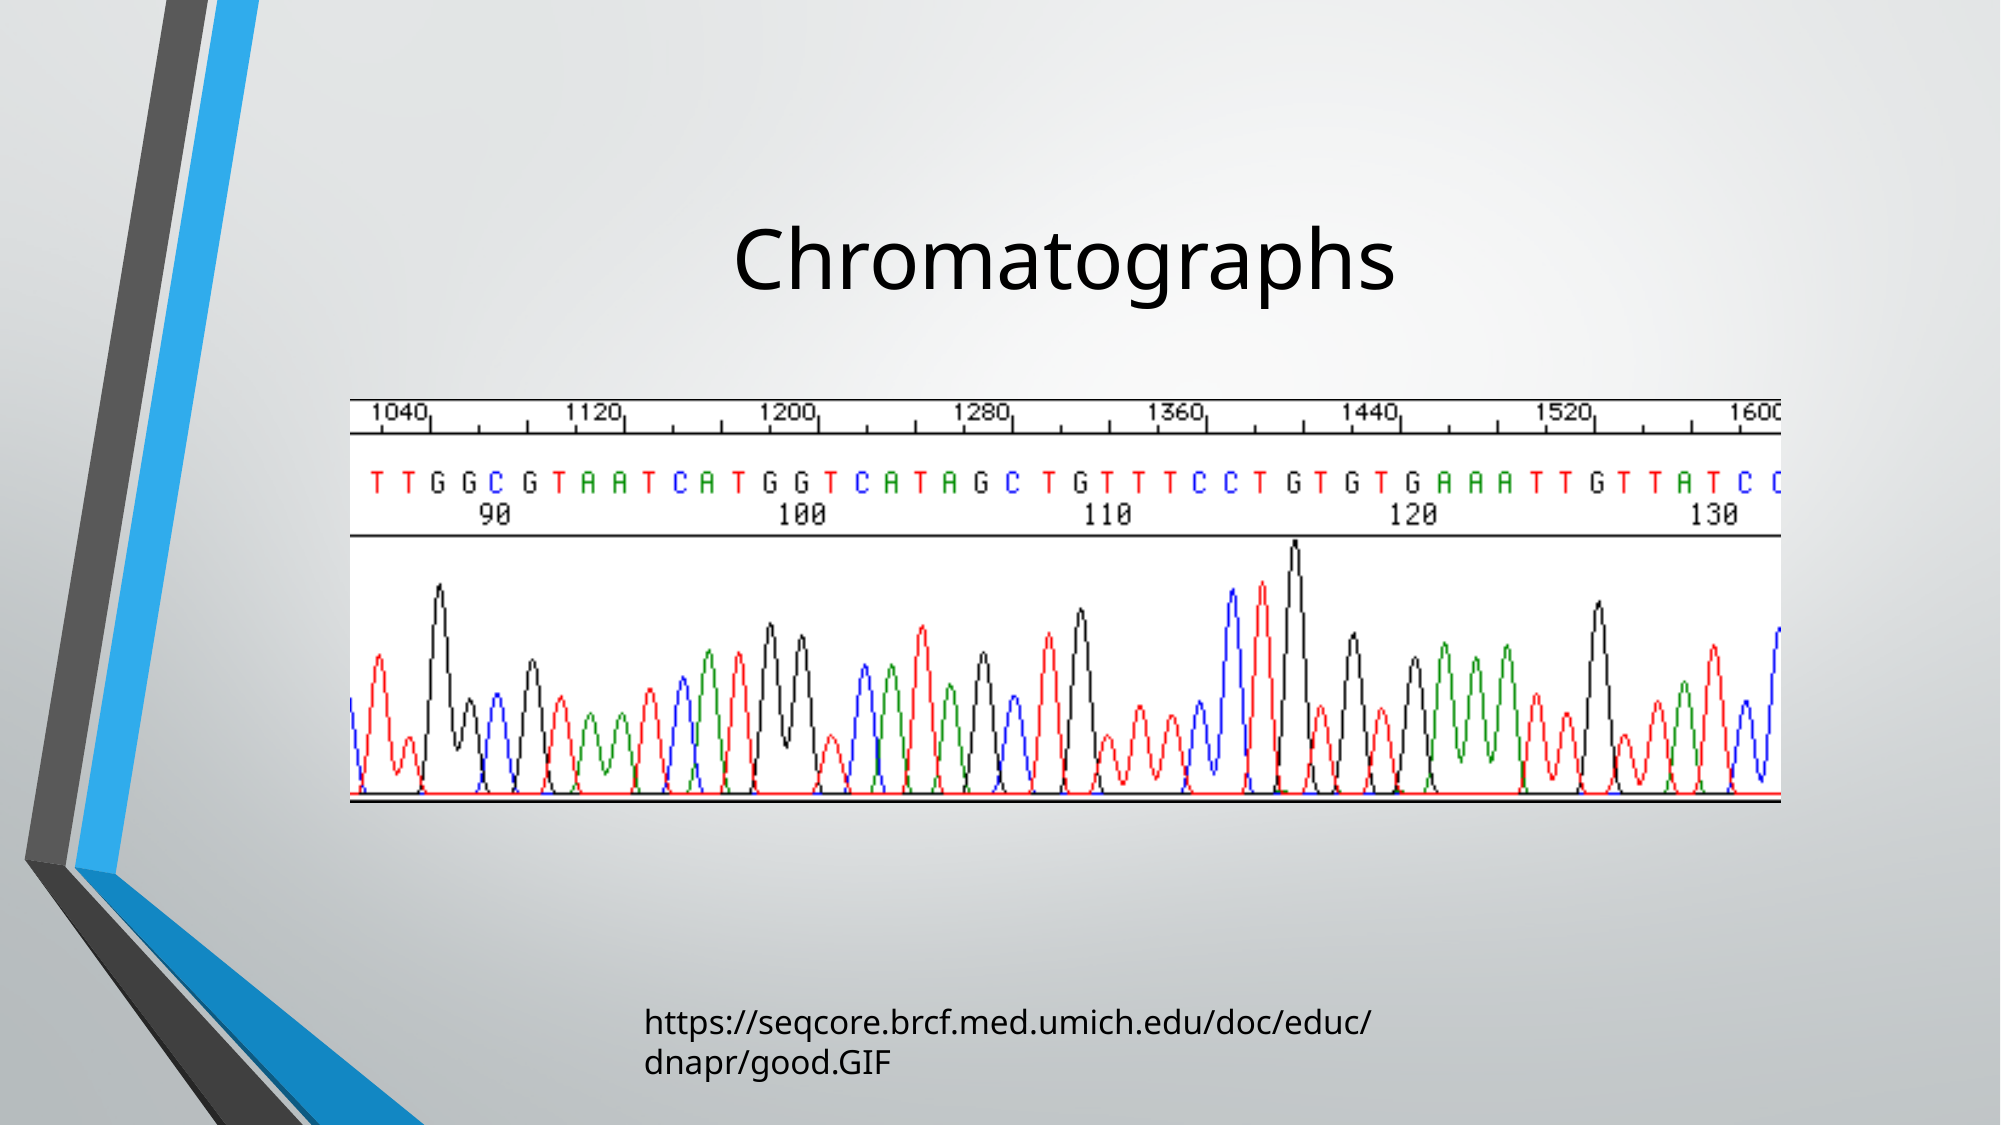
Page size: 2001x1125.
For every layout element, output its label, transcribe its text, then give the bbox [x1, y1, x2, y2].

title Chromatographs [243, 112, 1887, 400]
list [349, 399, 1781, 803]
text_box https://seqcore.brcf.med.umich.edu/doc/educ/dnapr/good.GIF [629, 993, 1502, 1089]
